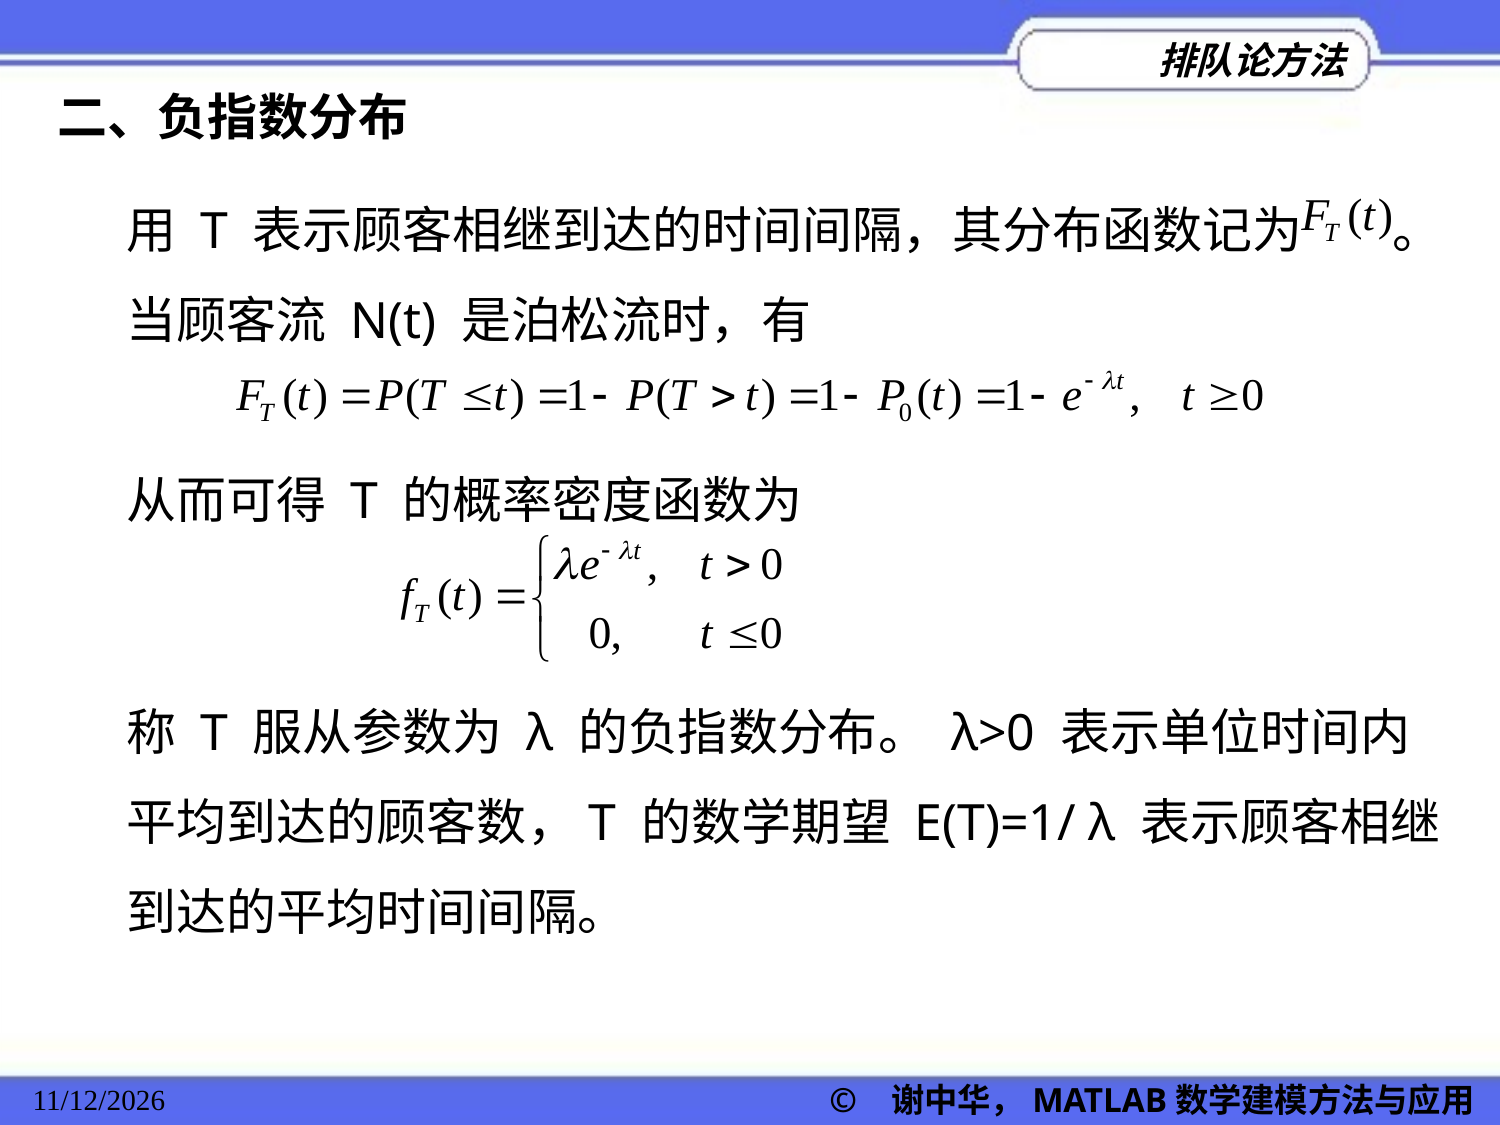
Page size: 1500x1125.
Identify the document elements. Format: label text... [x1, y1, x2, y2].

text_box 二、负指数分布 [43, 78, 916, 153]
text_box 称 T 服从参数为 λ 的负指数分布。 λ>0 表示单位时间内平均到达的顾客数，T 的数学期望 E(T)=1/ λ 表示顾客相继到达的平均时间间隔。 [112, 678, 1471, 949]
footer © 谢中华，MATLAB数学建模方法与应用 [809, 1078, 1495, 1120]
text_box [111, 160, 1471, 672]
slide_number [17, 1077, 356, 1120]
picture [0, 0, 1500, 1125]
